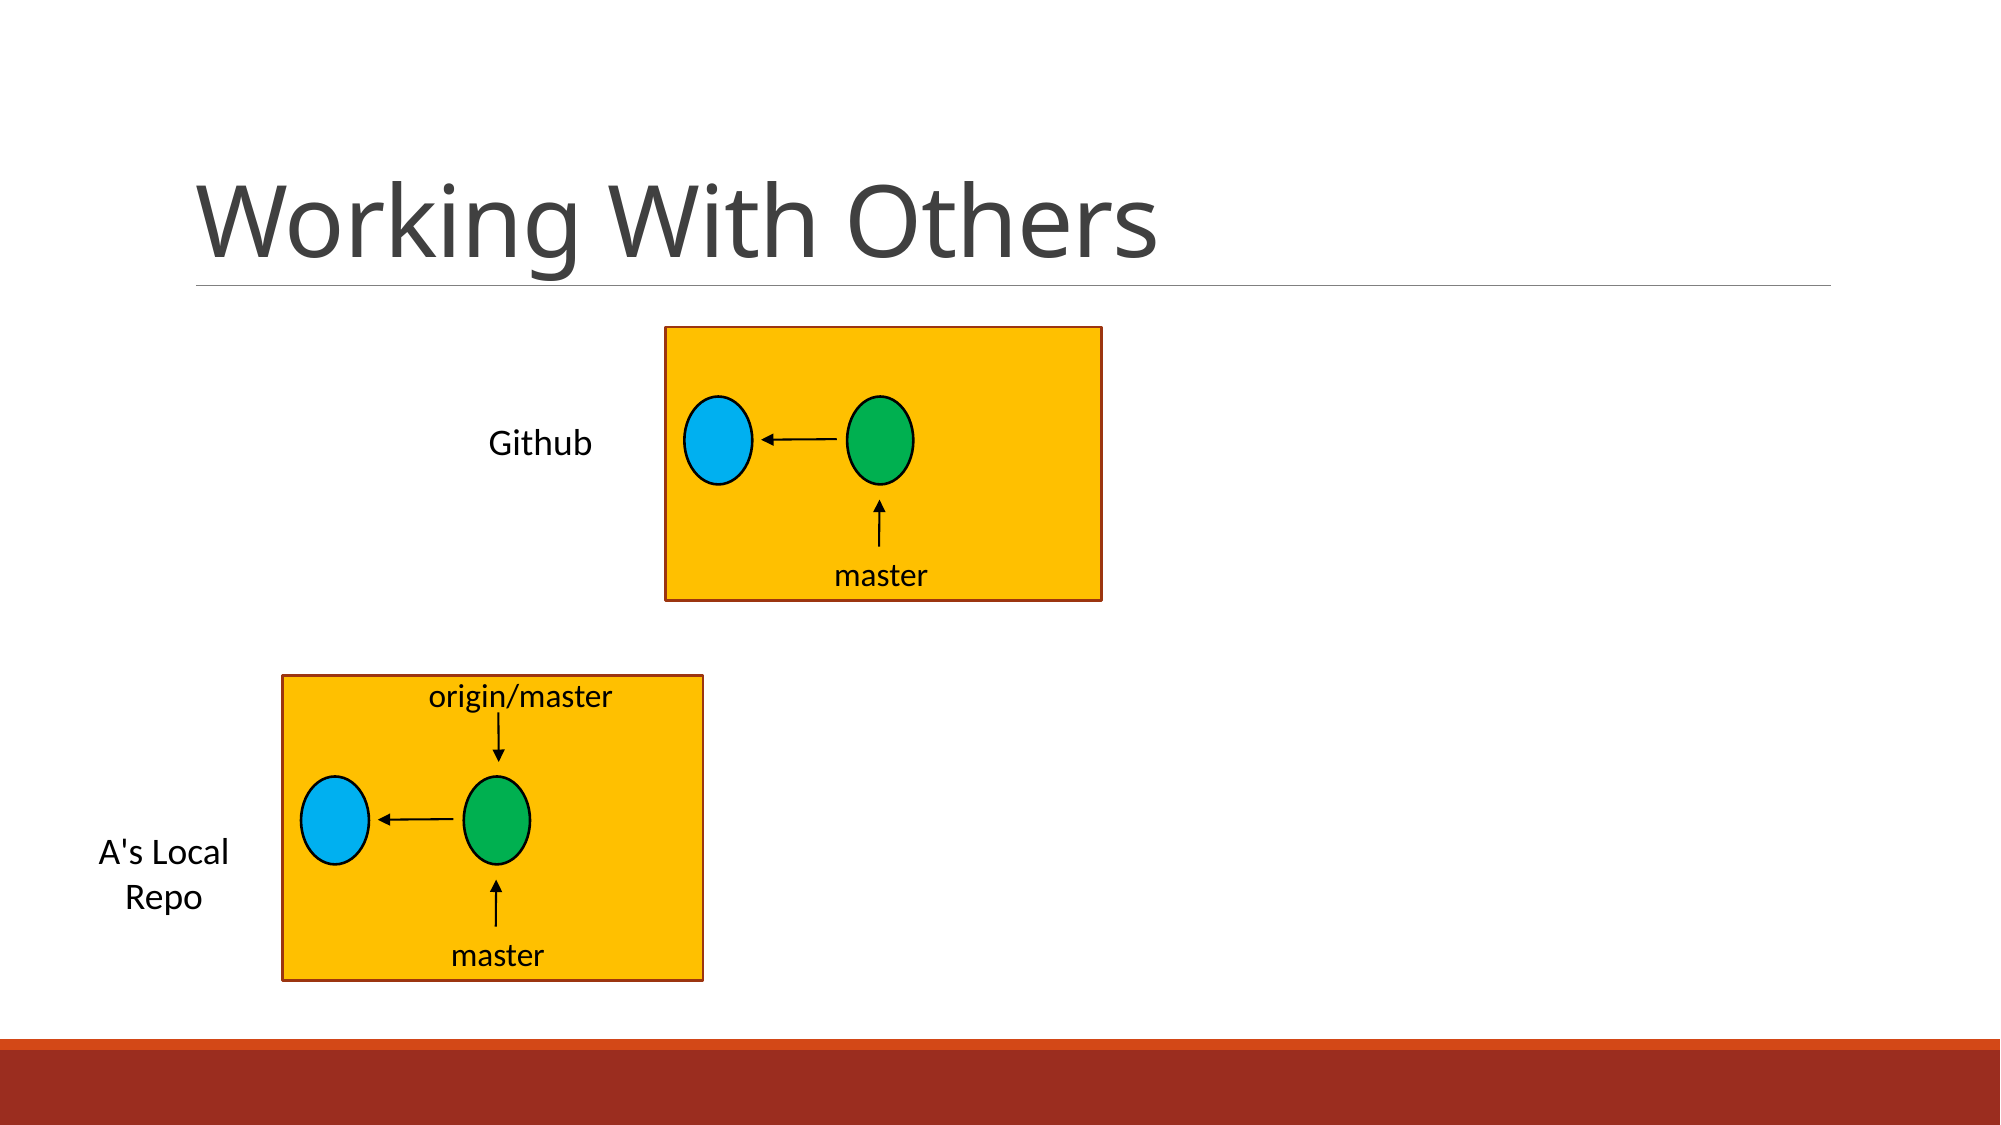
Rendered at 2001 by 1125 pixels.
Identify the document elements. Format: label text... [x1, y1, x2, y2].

text_box [281, 674, 704, 982]
text_box Github [448, 409, 633, 470]
text_box [462, 775, 532, 866]
text_box [683, 395, 754, 486]
text_box master [407, 925, 588, 981]
title Working With Others [180, 47, 1830, 285]
text_box master [791, 545, 972, 601]
text_box [664, 326, 1103, 602]
text_box origin/master [367, 667, 675, 722]
text_box [845, 395, 915, 486]
text_box [299, 775, 371, 866]
text_box A's Local Repo [71, 819, 257, 925]
